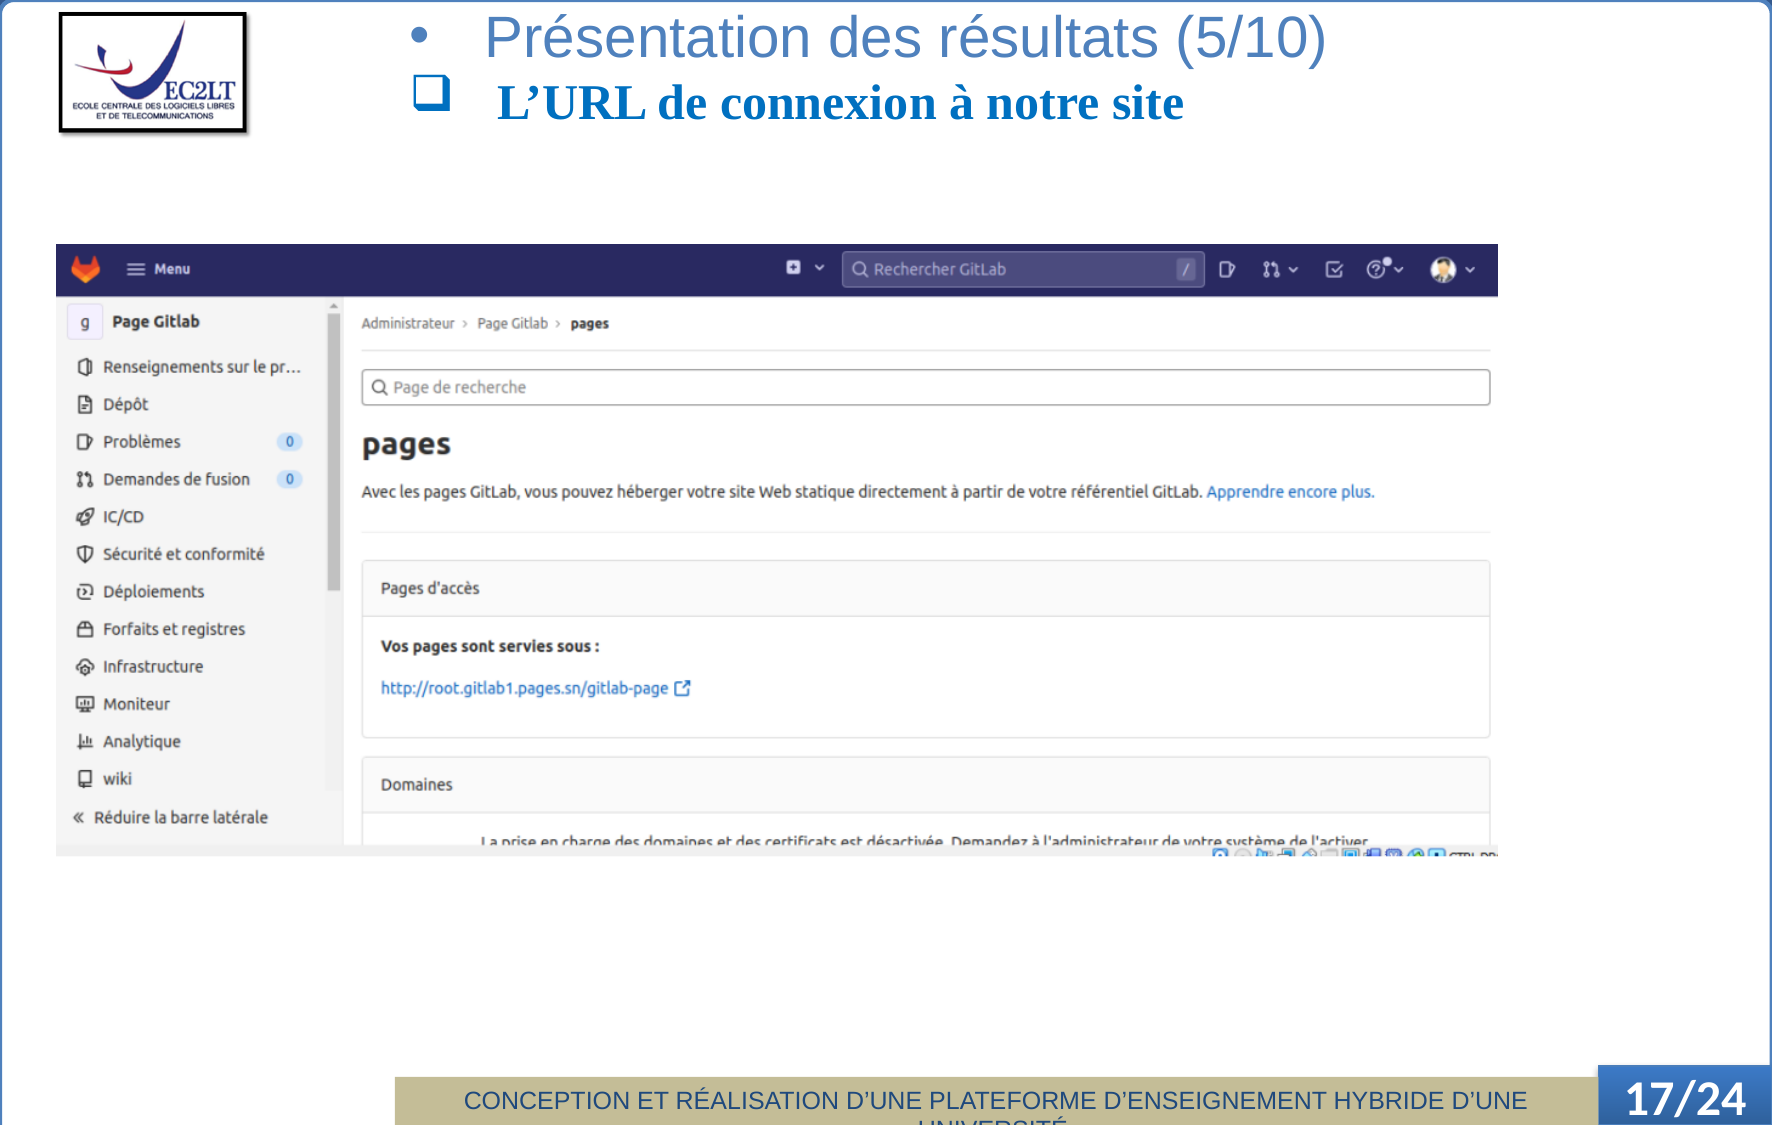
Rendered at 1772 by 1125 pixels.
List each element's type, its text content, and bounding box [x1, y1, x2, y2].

picture [56, 9, 254, 141]
slide_number 17/24 [1598, 1065, 1772, 1125]
text_box Présentation des résultats (5/10) L’URL de connexion à notre site [394, 0, 1713, 257]
text_box [0, 0, 1772, 1125]
picture [56, 244, 1499, 861]
text_box CONCEPTION ET RÉALISATION D’UNE PLATEFORME D’ENSEIGNEMENT HYBRIDE D’UNE UNIVERSITÉ [394, 1076, 1599, 1125]
